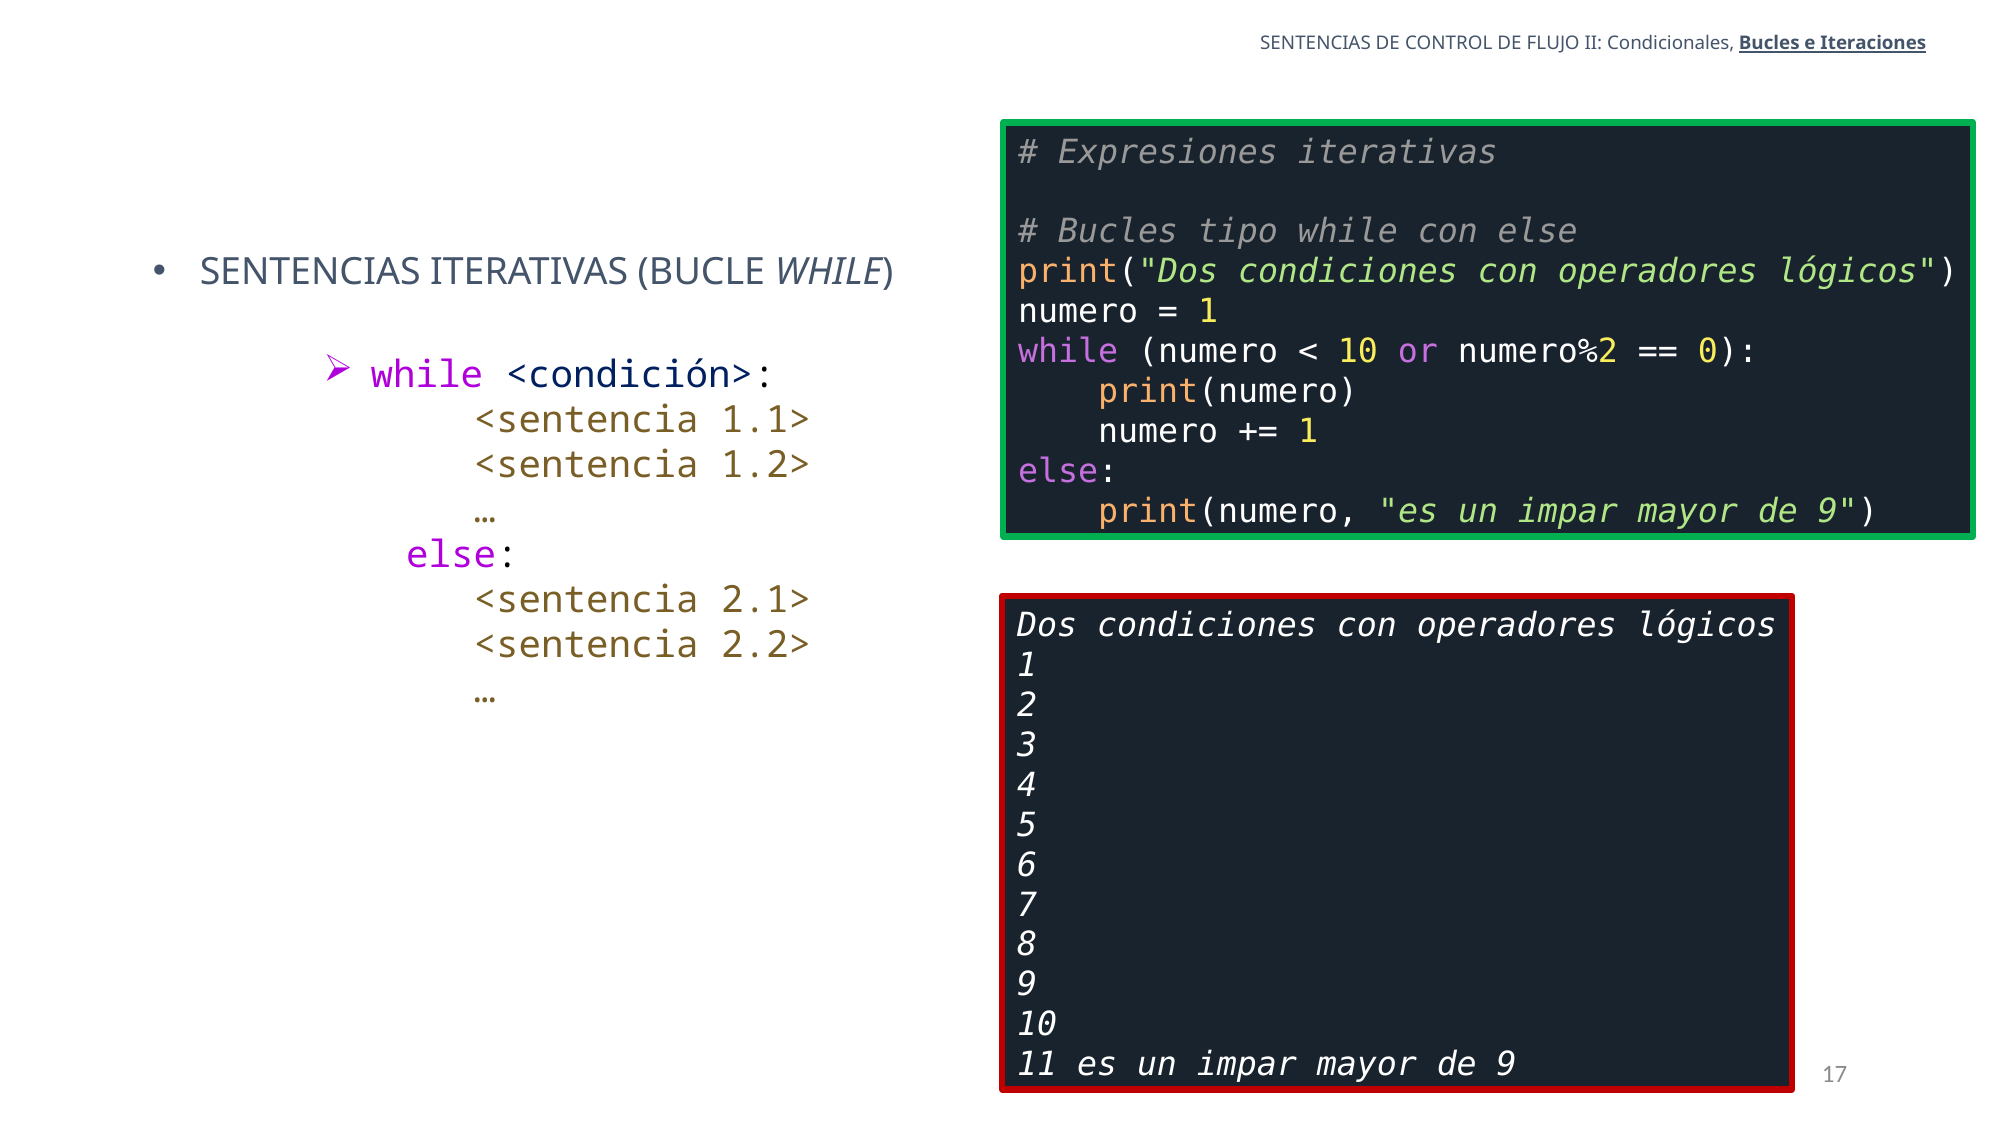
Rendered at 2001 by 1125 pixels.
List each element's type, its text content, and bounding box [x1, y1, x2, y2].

text_box Dos condiciones con operadores lógicos 1 2 3 4 5 6 7 8 9 10 11 es un impar mayor de 9 [1002, 595, 1792, 1090]
text_box while <condición>: <sentencia 1.1> <sentencia 1.2> … else: <sentencia 2.1> <sentencia 2.2> … [8, 342, 1009, 717]
text_box # Expresiones iterativas # Bucles tipo while con else print("Dos condiciones con operadores lógicos") numero = 1 while (numero < 10 or numero%2 == 0): print(numero) numero += 1 else: print(numero, "es un impar mayor de 9") [1003, 122, 1974, 537]
text_box SENTENCIAS ITERATIVAS (BUCLE WHILE) [138, 239, 909, 300]
slide_number 17 [1412, 1042, 1863, 1103]
subtitle SENTENCIAS DE CONTROL DE FLUJO II: Condicionales, Bucles e Iteraciones [1194, 25, 1992, 69]
